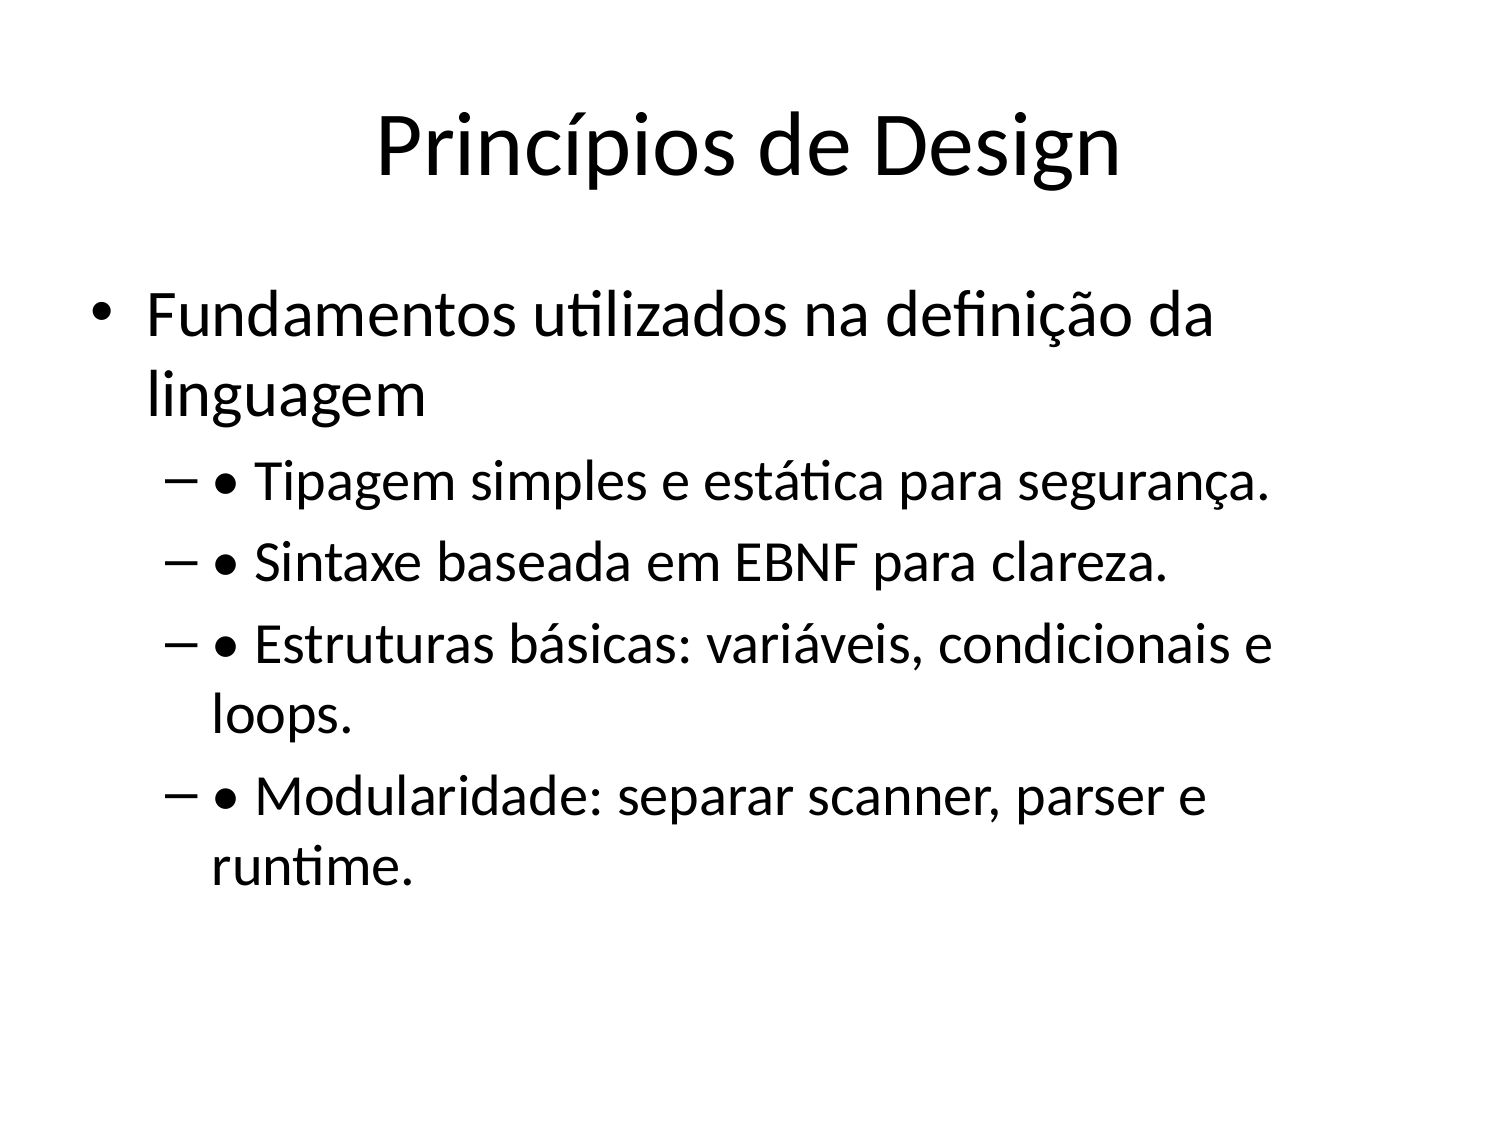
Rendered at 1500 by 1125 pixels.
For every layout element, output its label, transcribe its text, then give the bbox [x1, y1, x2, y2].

title Princípios de Design [75, 45, 1425, 233]
list Fundamentos utilizados na definição da linguagem • Tipagem simples e estática para segurança. • Sintaxe baseada em EBNF para clareza. • Estruturas básicas: variáveis, condicionais e loops. • Modularidade: separar scanner, parser e runtime. [75, 262, 1425, 1005]
